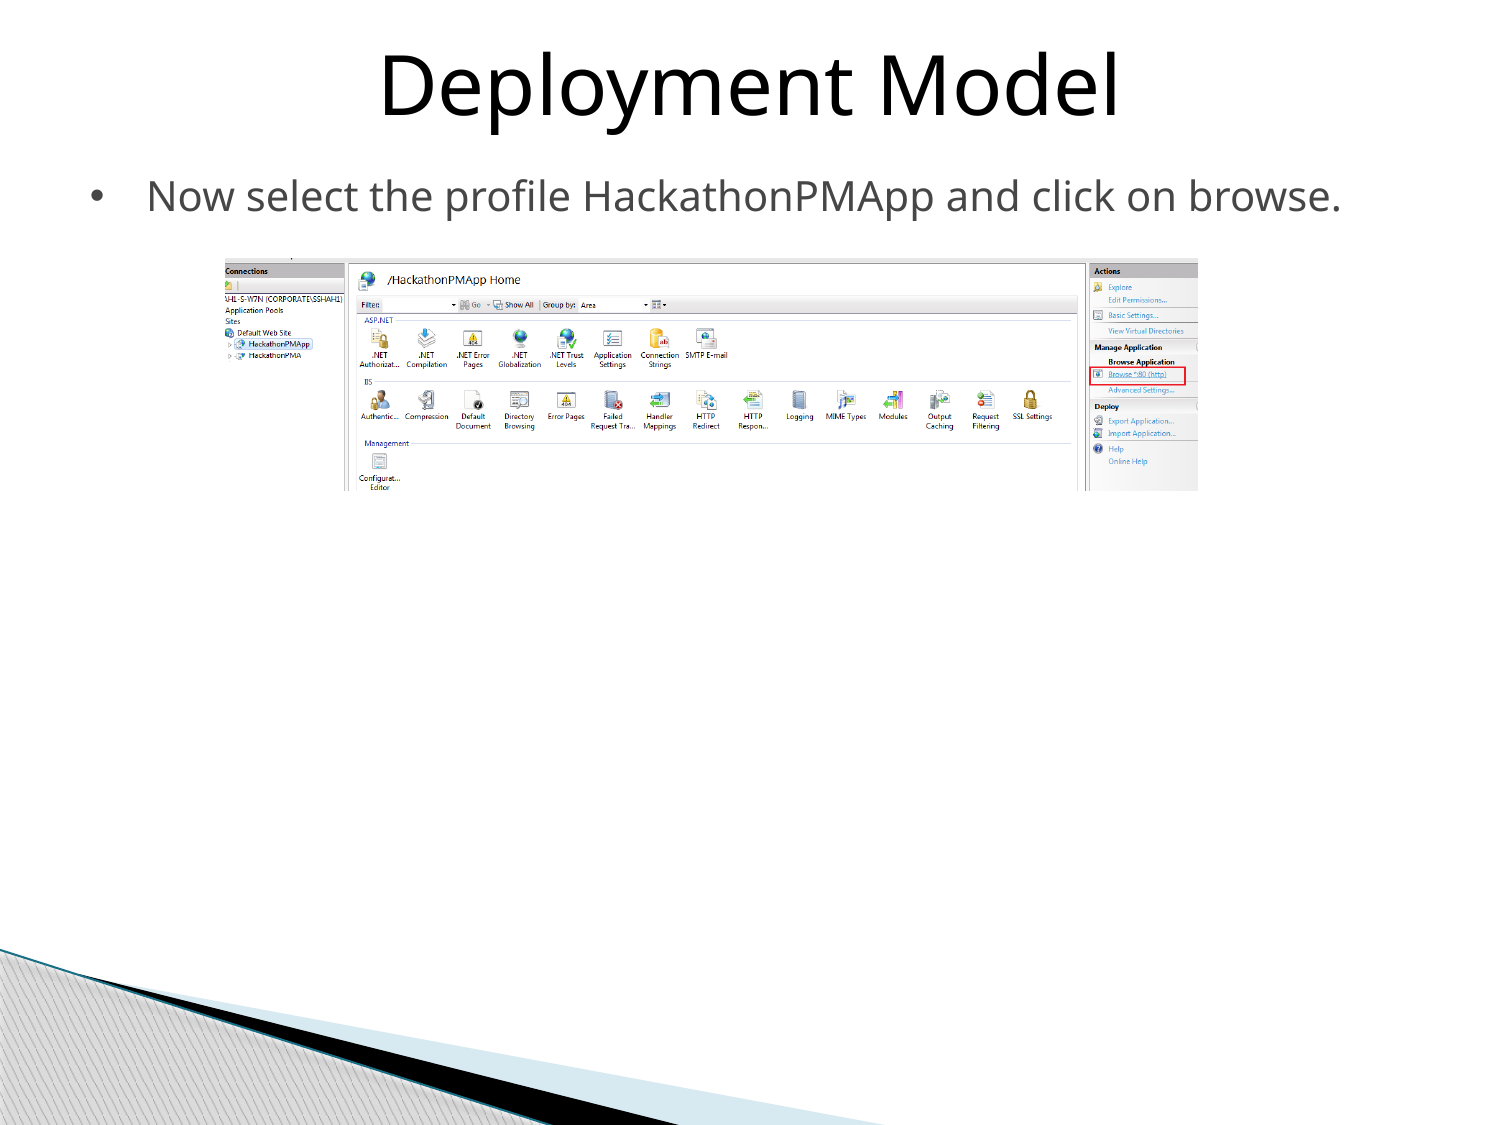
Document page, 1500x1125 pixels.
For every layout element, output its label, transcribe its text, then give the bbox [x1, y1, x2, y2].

picture [224, 257, 1199, 492]
text_box Deployment Model [0, 24, 1500, 140]
text_box Now select the profile HackathonPMApp and click on browse. [74, 162, 1425, 378]
